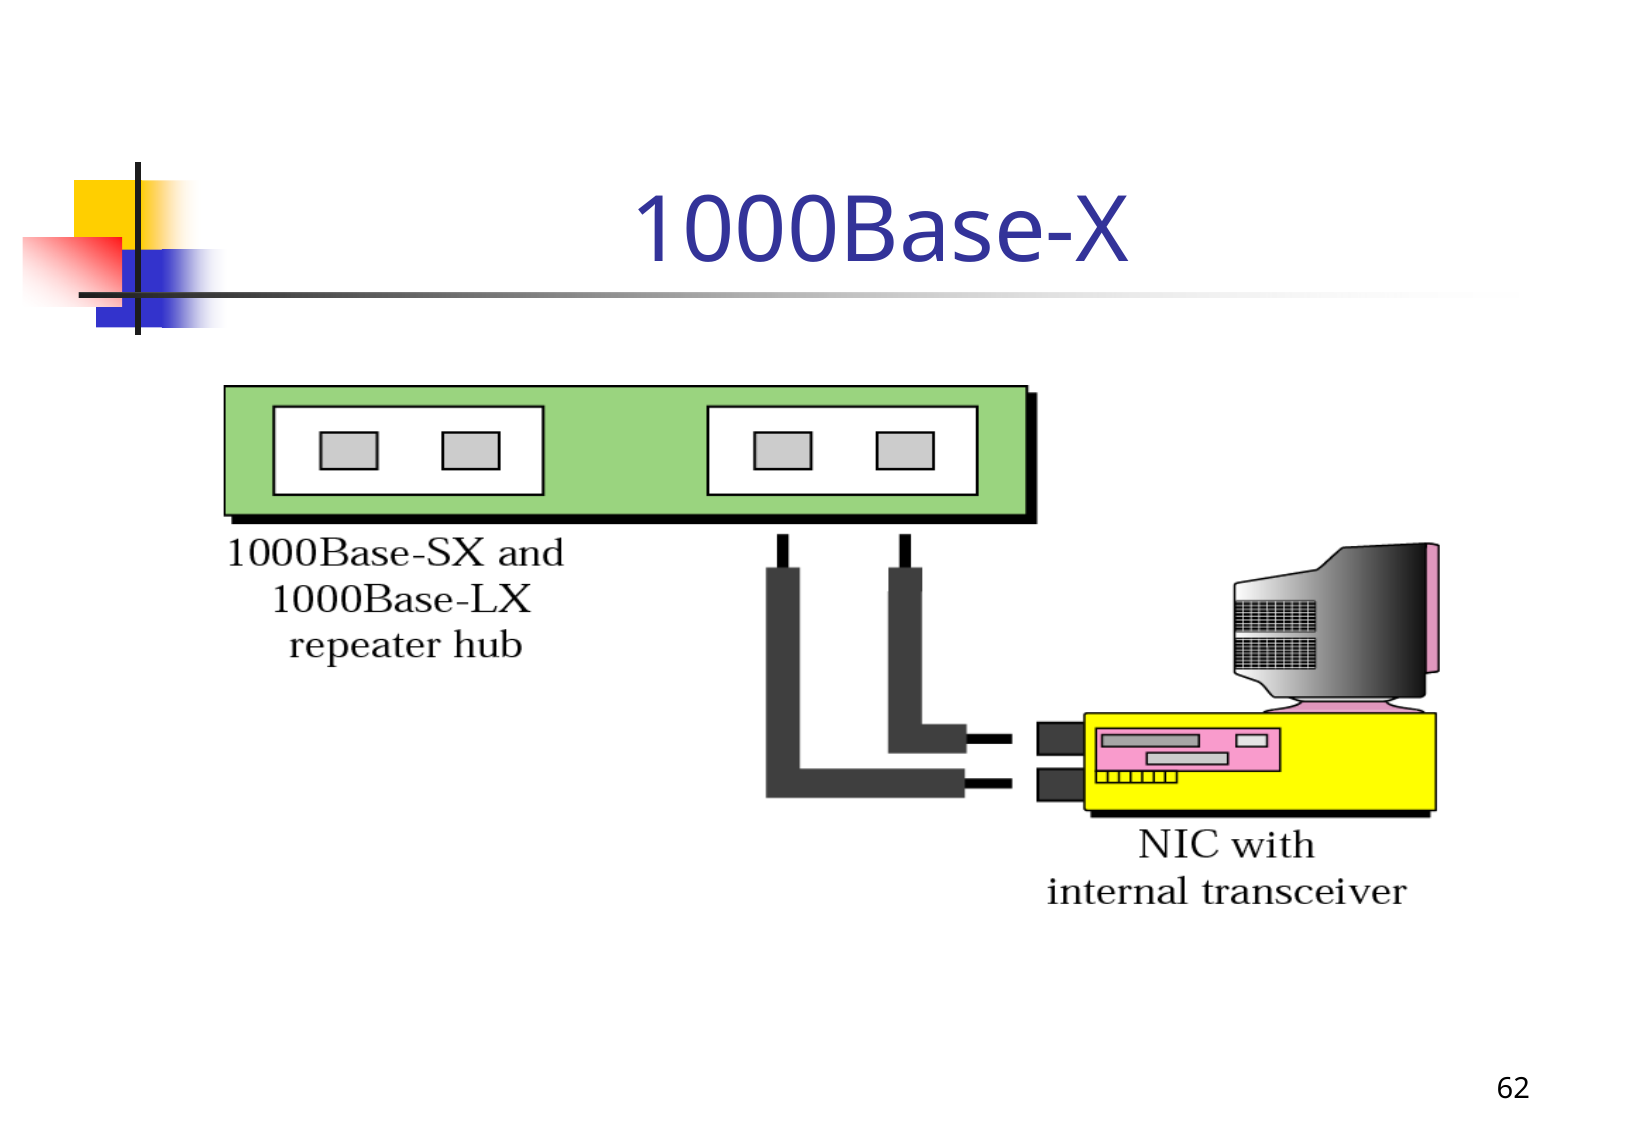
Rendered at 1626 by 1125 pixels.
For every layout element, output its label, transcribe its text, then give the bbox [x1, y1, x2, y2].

text_box [223, 385, 1440, 915]
picture [22, 237, 1541, 328]
title 1000Base-X [85, 170, 1541, 281]
slide_number 62 [1492, 1059, 1547, 1106]
